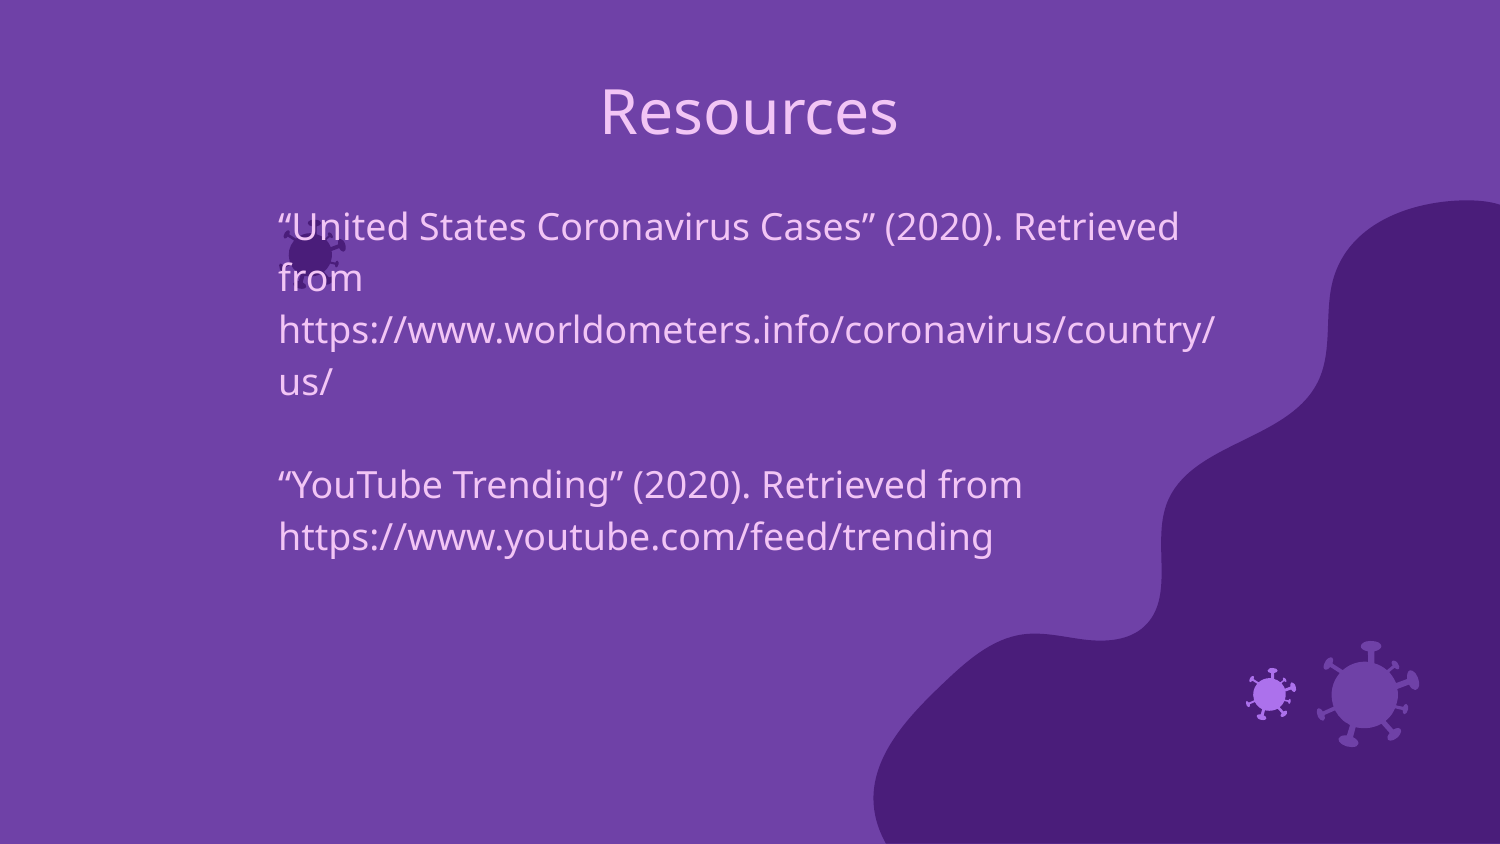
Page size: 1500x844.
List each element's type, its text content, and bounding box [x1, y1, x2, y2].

title Resources [77, 56, 1423, 181]
list “United States Coronavirus Cases” (2020). Retrieved from https://www.worldometers.info/coronavirus/country/us/ “YouTube Trending” (2020). Retrieved from https://www.youtube.com/feed/trending [244, 180, 1256, 782]
